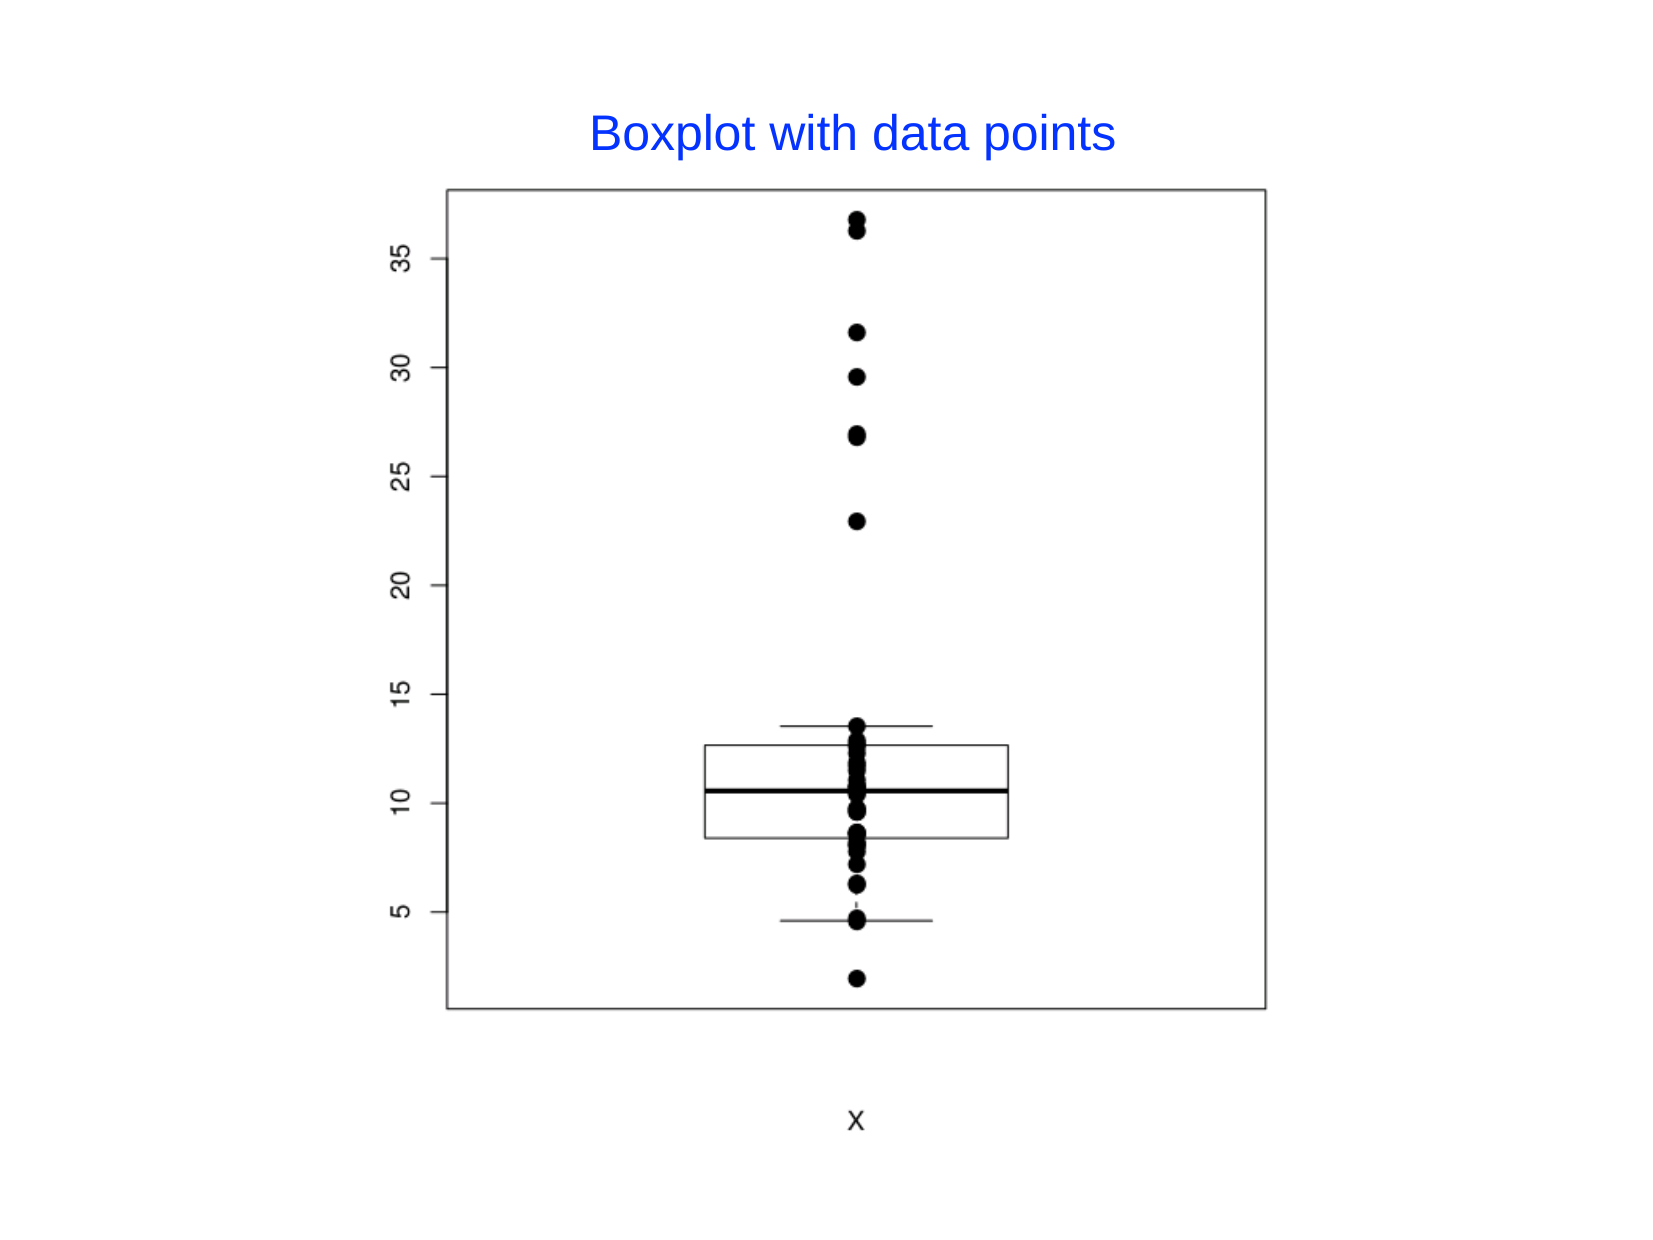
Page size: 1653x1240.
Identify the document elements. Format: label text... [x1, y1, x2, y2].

picture [154, 162, 1498, 1151]
text_box Boxplot with data points [178, 105, 1529, 162]
